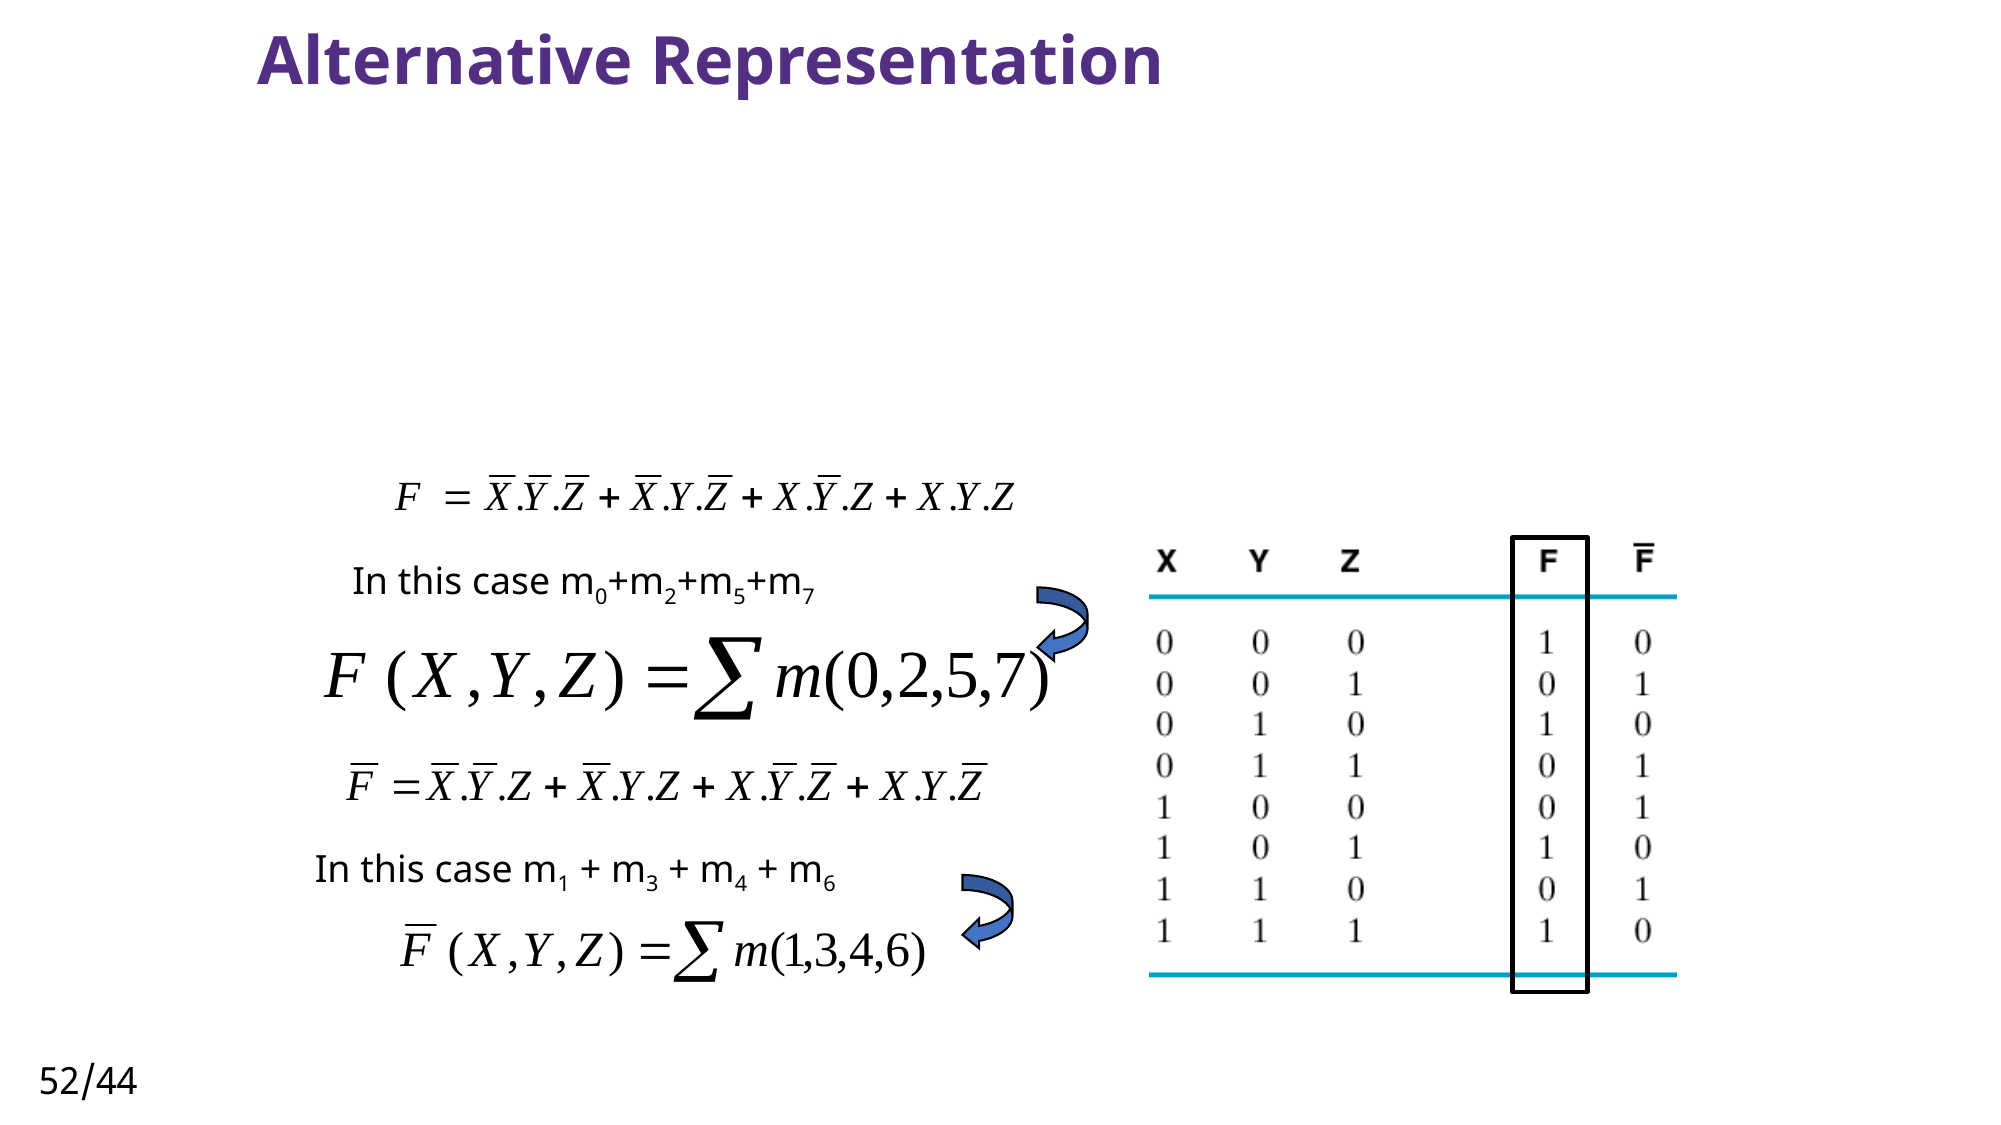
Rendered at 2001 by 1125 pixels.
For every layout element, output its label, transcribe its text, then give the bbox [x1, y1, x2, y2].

text_box In this case m1 + m3 + m4 + m6 [300, 837, 1100, 904]
text_box [1037, 587, 1088, 652]
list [338, 753, 996, 812]
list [387, 465, 1026, 522]
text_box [391, 912, 935, 995]
text_box [962, 874, 1013, 949]
title Alternative Representation [249, 0, 1751, 126]
picture [1149, 537, 1677, 993]
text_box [312, 624, 1063, 738]
text_box In this case m0+m2+m5+m7 [337, 549, 1138, 616]
